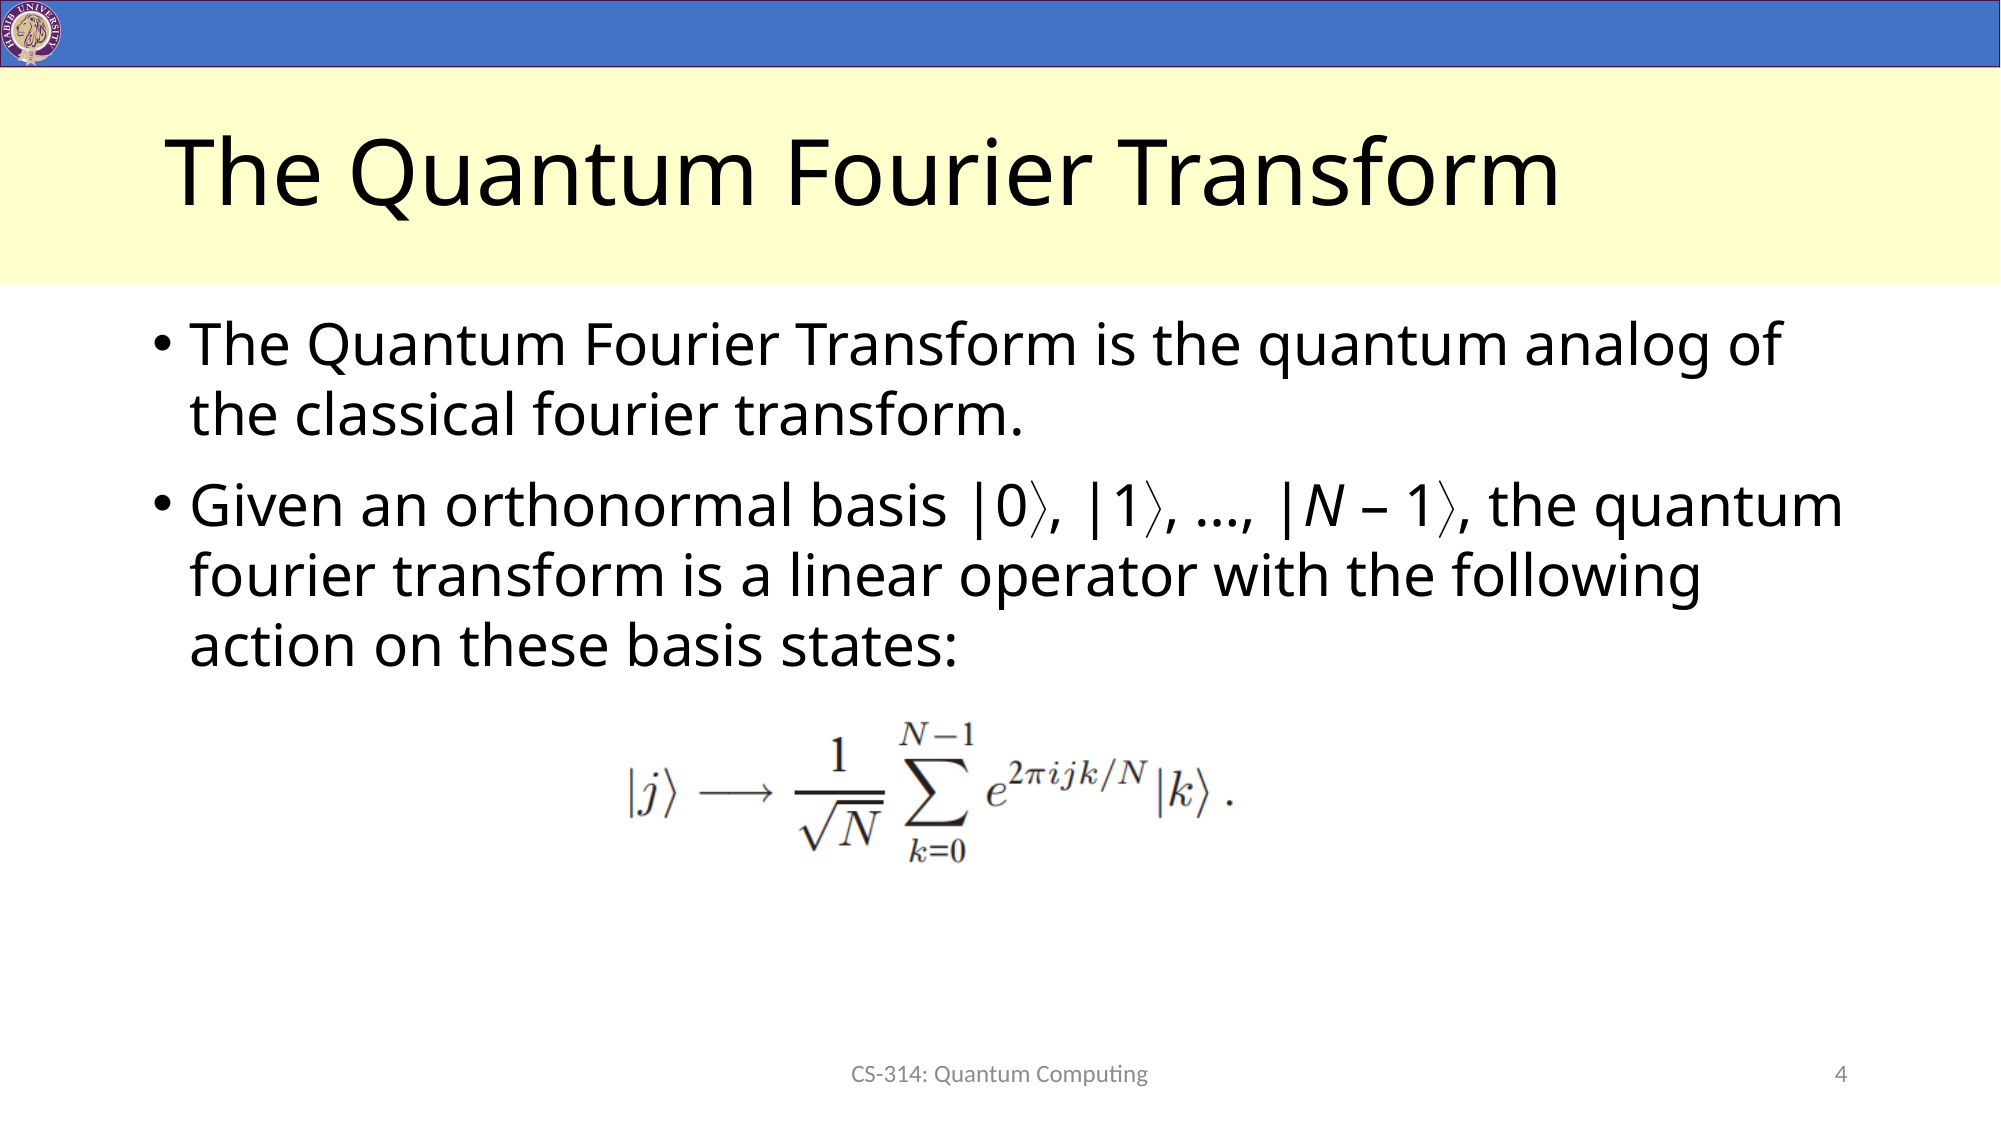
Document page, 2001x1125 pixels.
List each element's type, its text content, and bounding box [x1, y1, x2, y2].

title The Quantum Fourier Transform [0, 67, 2000, 285]
picture [584, 685, 1267, 895]
footer CS-314: Quantum Computing [662, 1042, 1338, 1103]
slide_number 4 [1412, 1042, 1863, 1103]
picture [1, 0, 62, 67]
list The Quantum Fourier Transform is the quantum analog of the classical fourier transform. Given an orthonormal basis |0, |1, …, |N – 1, the quantum fourier transform is a linear operator with the following action on these basis states: [137, 299, 1863, 1014]
